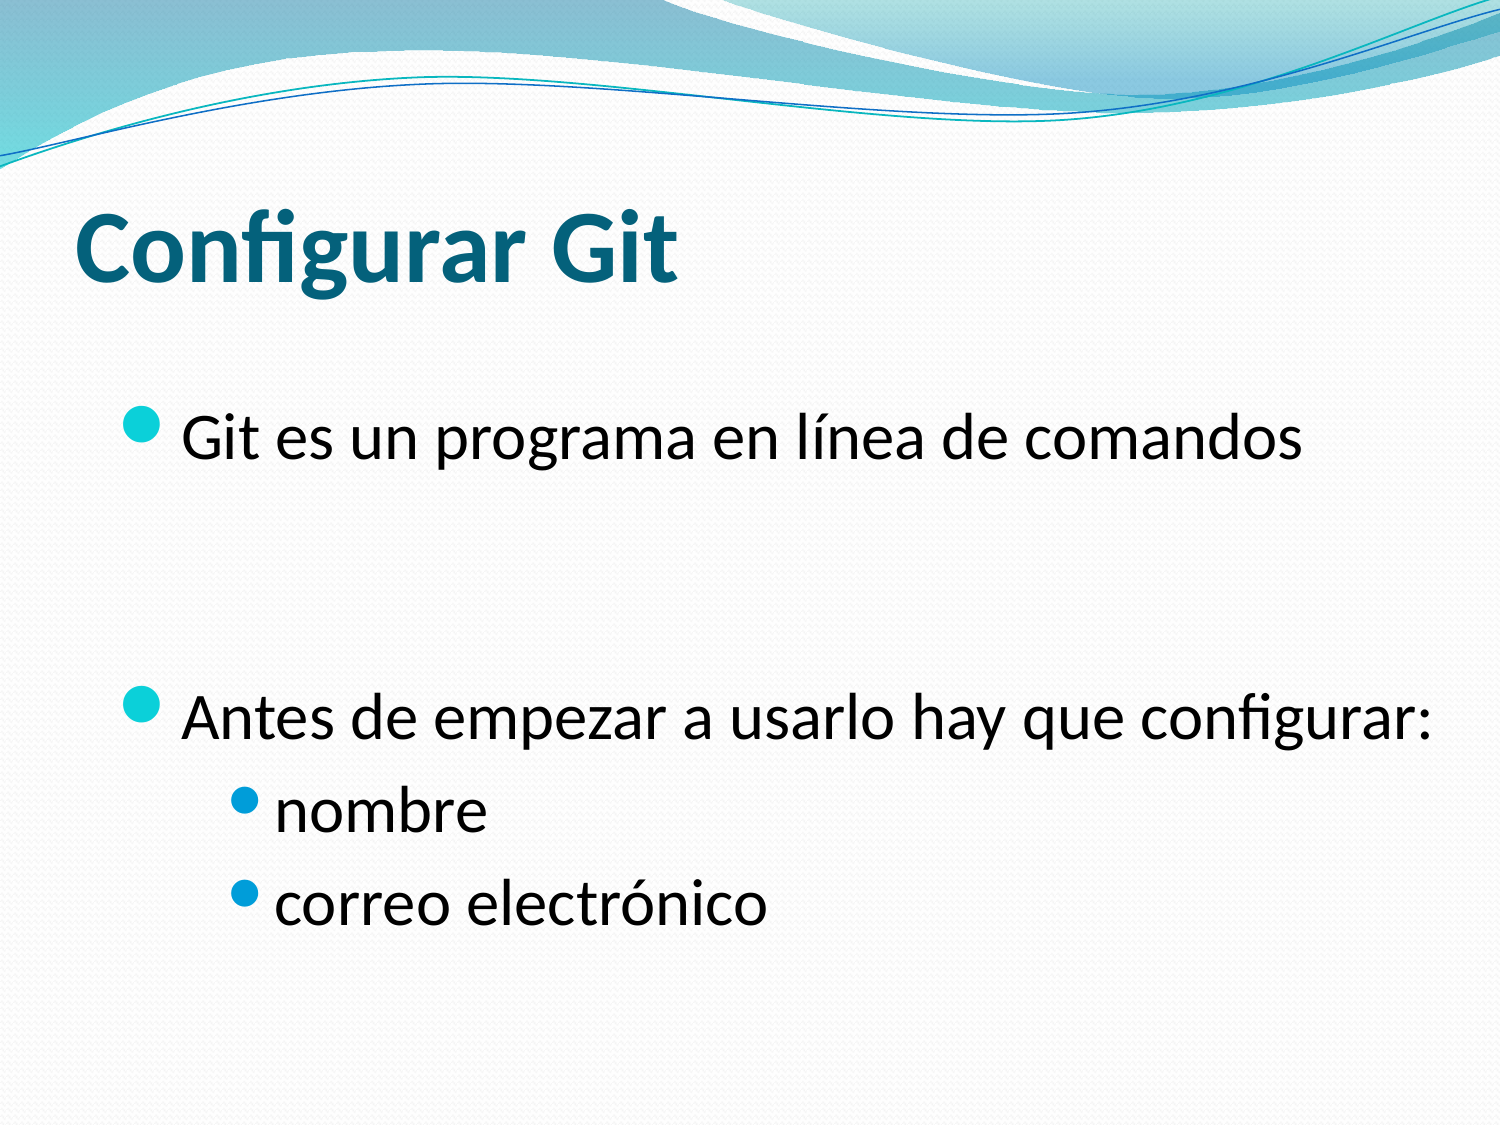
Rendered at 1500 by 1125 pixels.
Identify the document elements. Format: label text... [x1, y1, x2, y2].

list Git es un programa en línea de comandos Antes de empezar a usarlo hay que configurar: nombre correo electrónico [103, 385, 1463, 988]
title Configurar Git [75, 115, 1425, 303]
